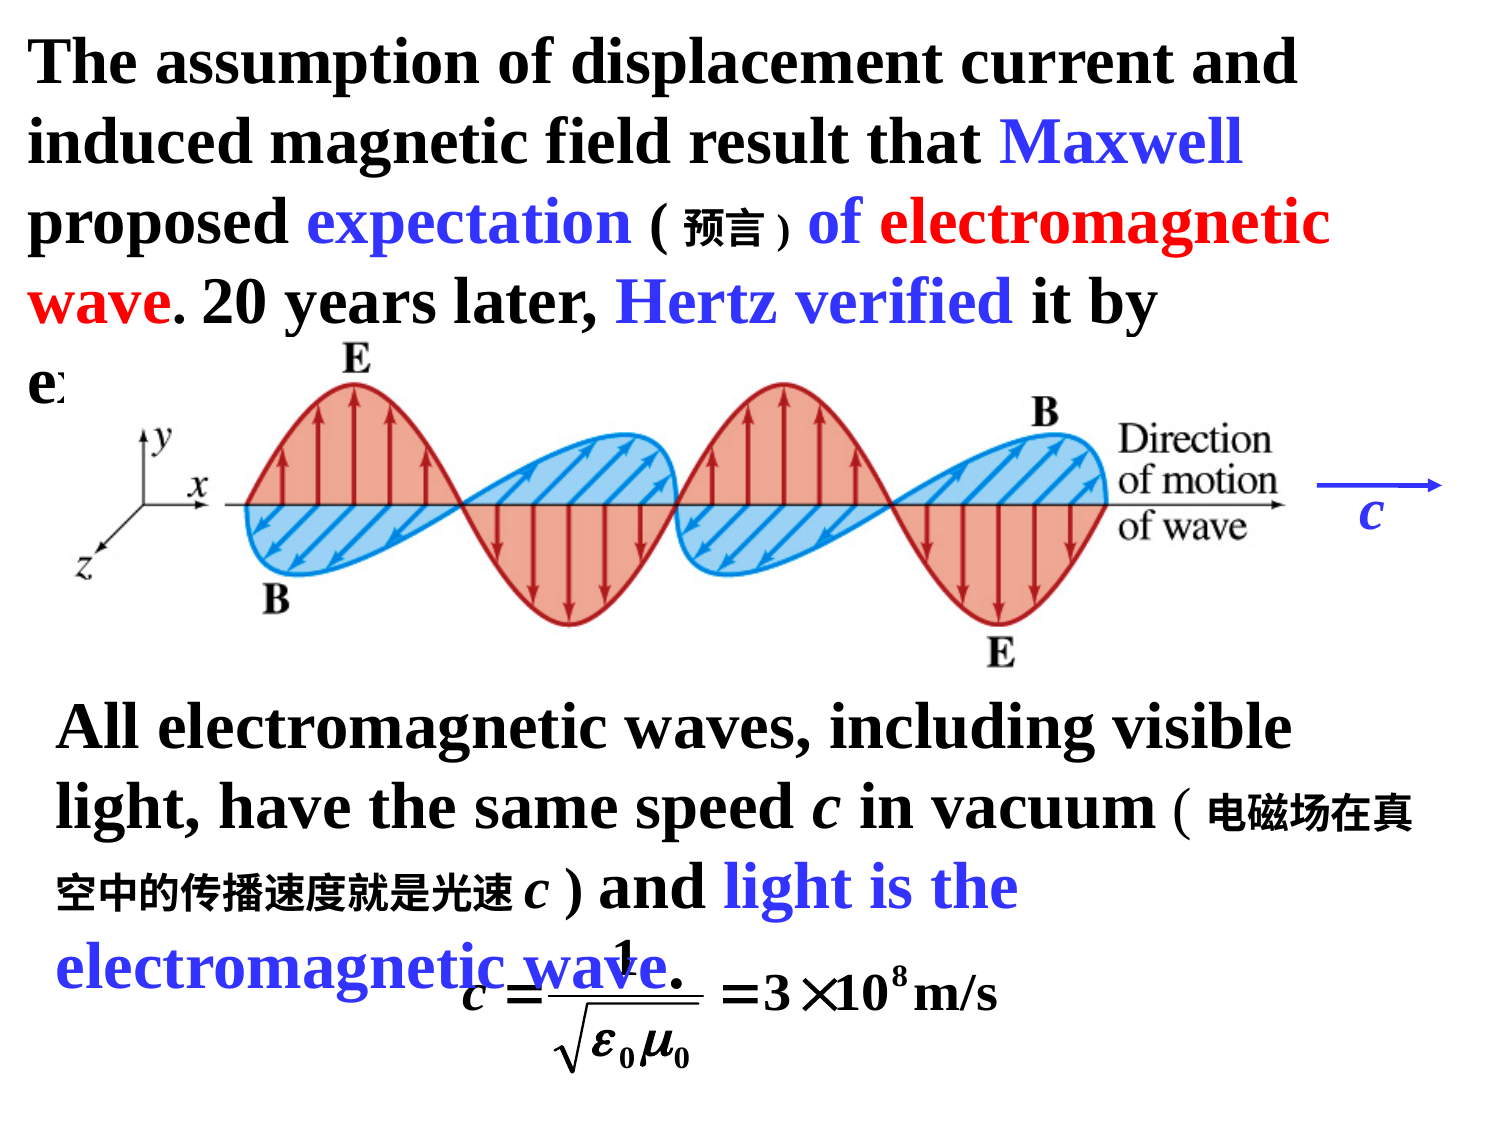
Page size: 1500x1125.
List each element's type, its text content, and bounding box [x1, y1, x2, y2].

text_box All electromagnetic waves, including visible light, have the same speed c in vacuum (电磁场在真空中的传播速度就是光速c ) and light is the electromagnetic wave. [40, 674, 1463, 1010]
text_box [454, 921, 1010, 1086]
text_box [1316, 463, 1445, 549]
picture [64, 337, 1292, 674]
text_box The assumption of displacement current and induced magnetic field result that Maxwell proposed expectation (预言) of electromagnetic wave. 20 years later, Hertz verified it by experiments. [12, 9, 1500, 425]
